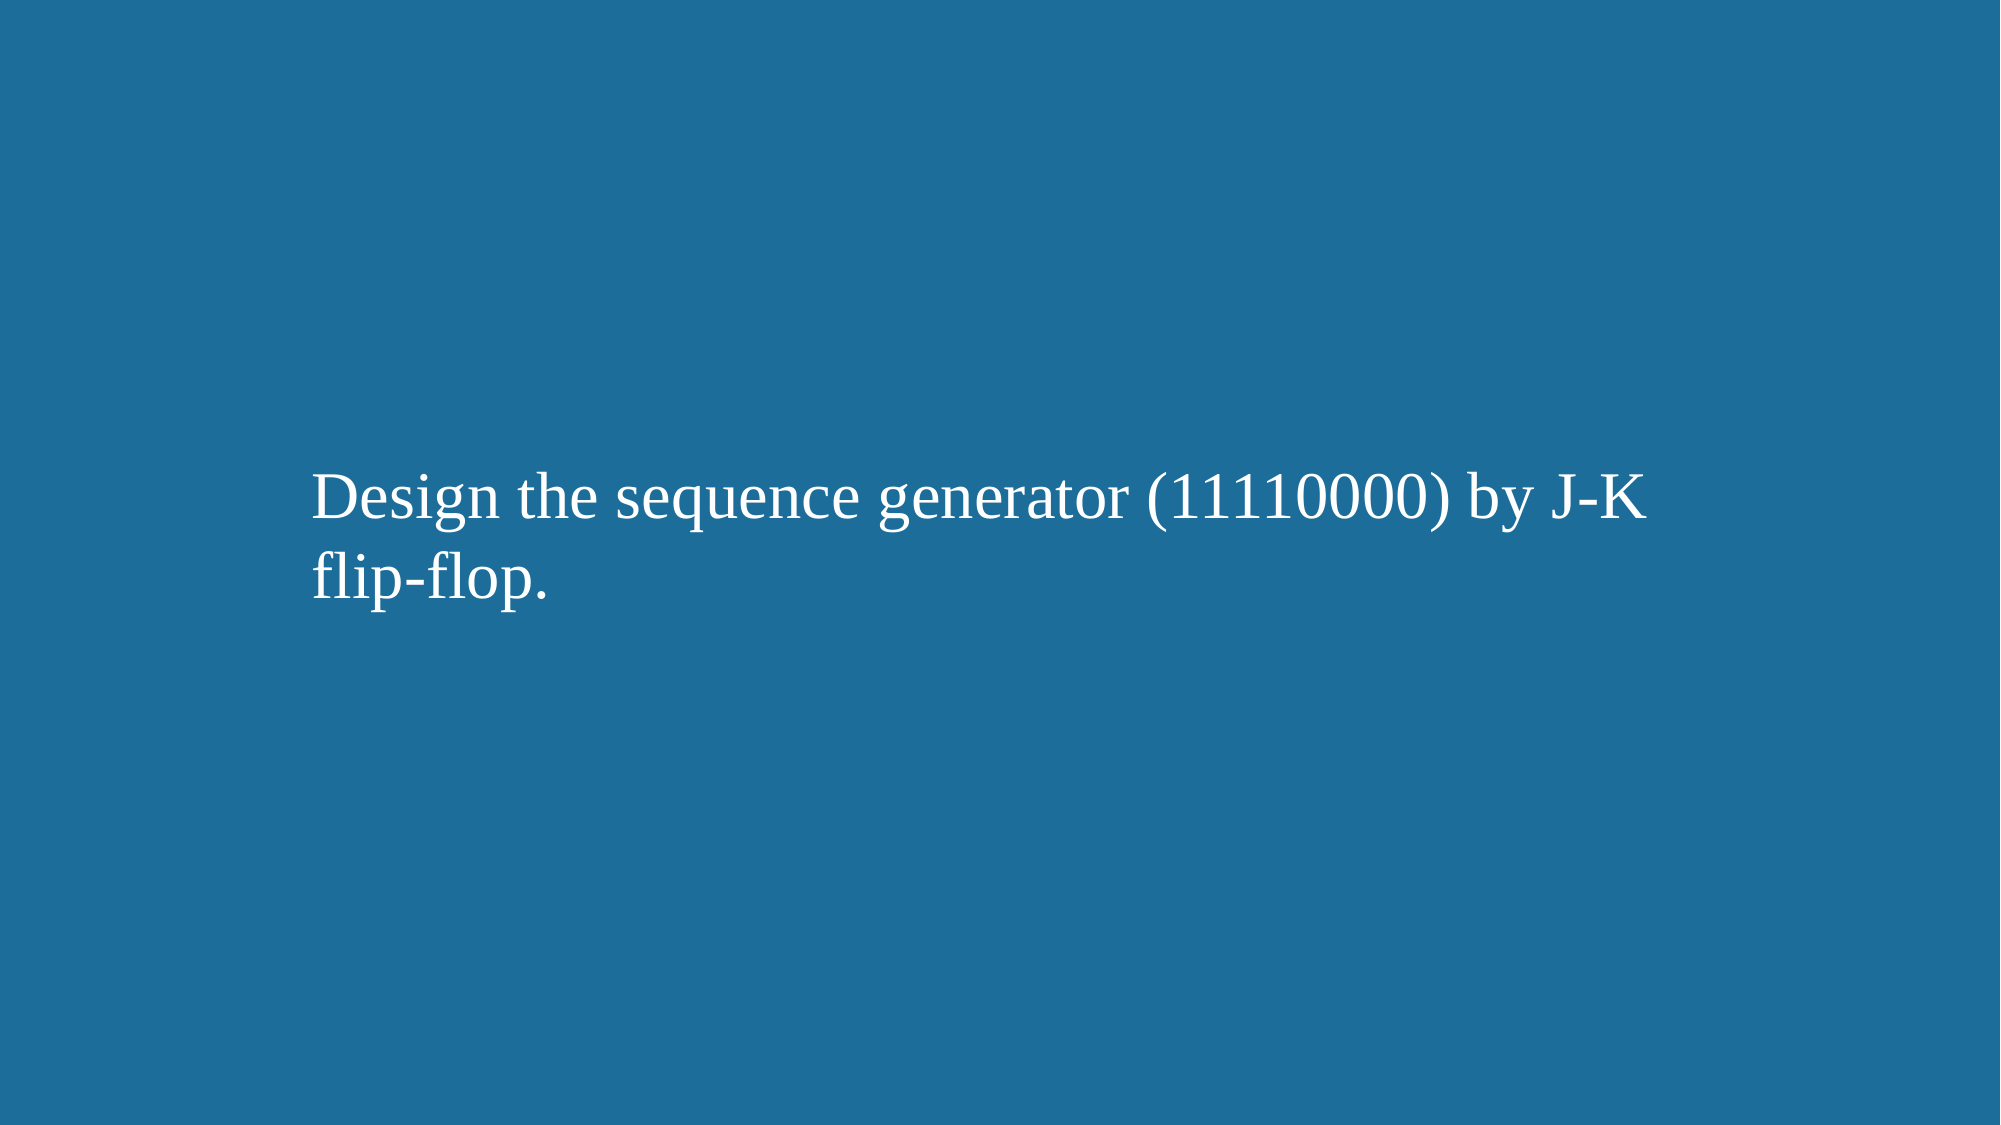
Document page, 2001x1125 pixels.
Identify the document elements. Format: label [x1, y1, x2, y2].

text_box [296, 444, 1715, 619]
